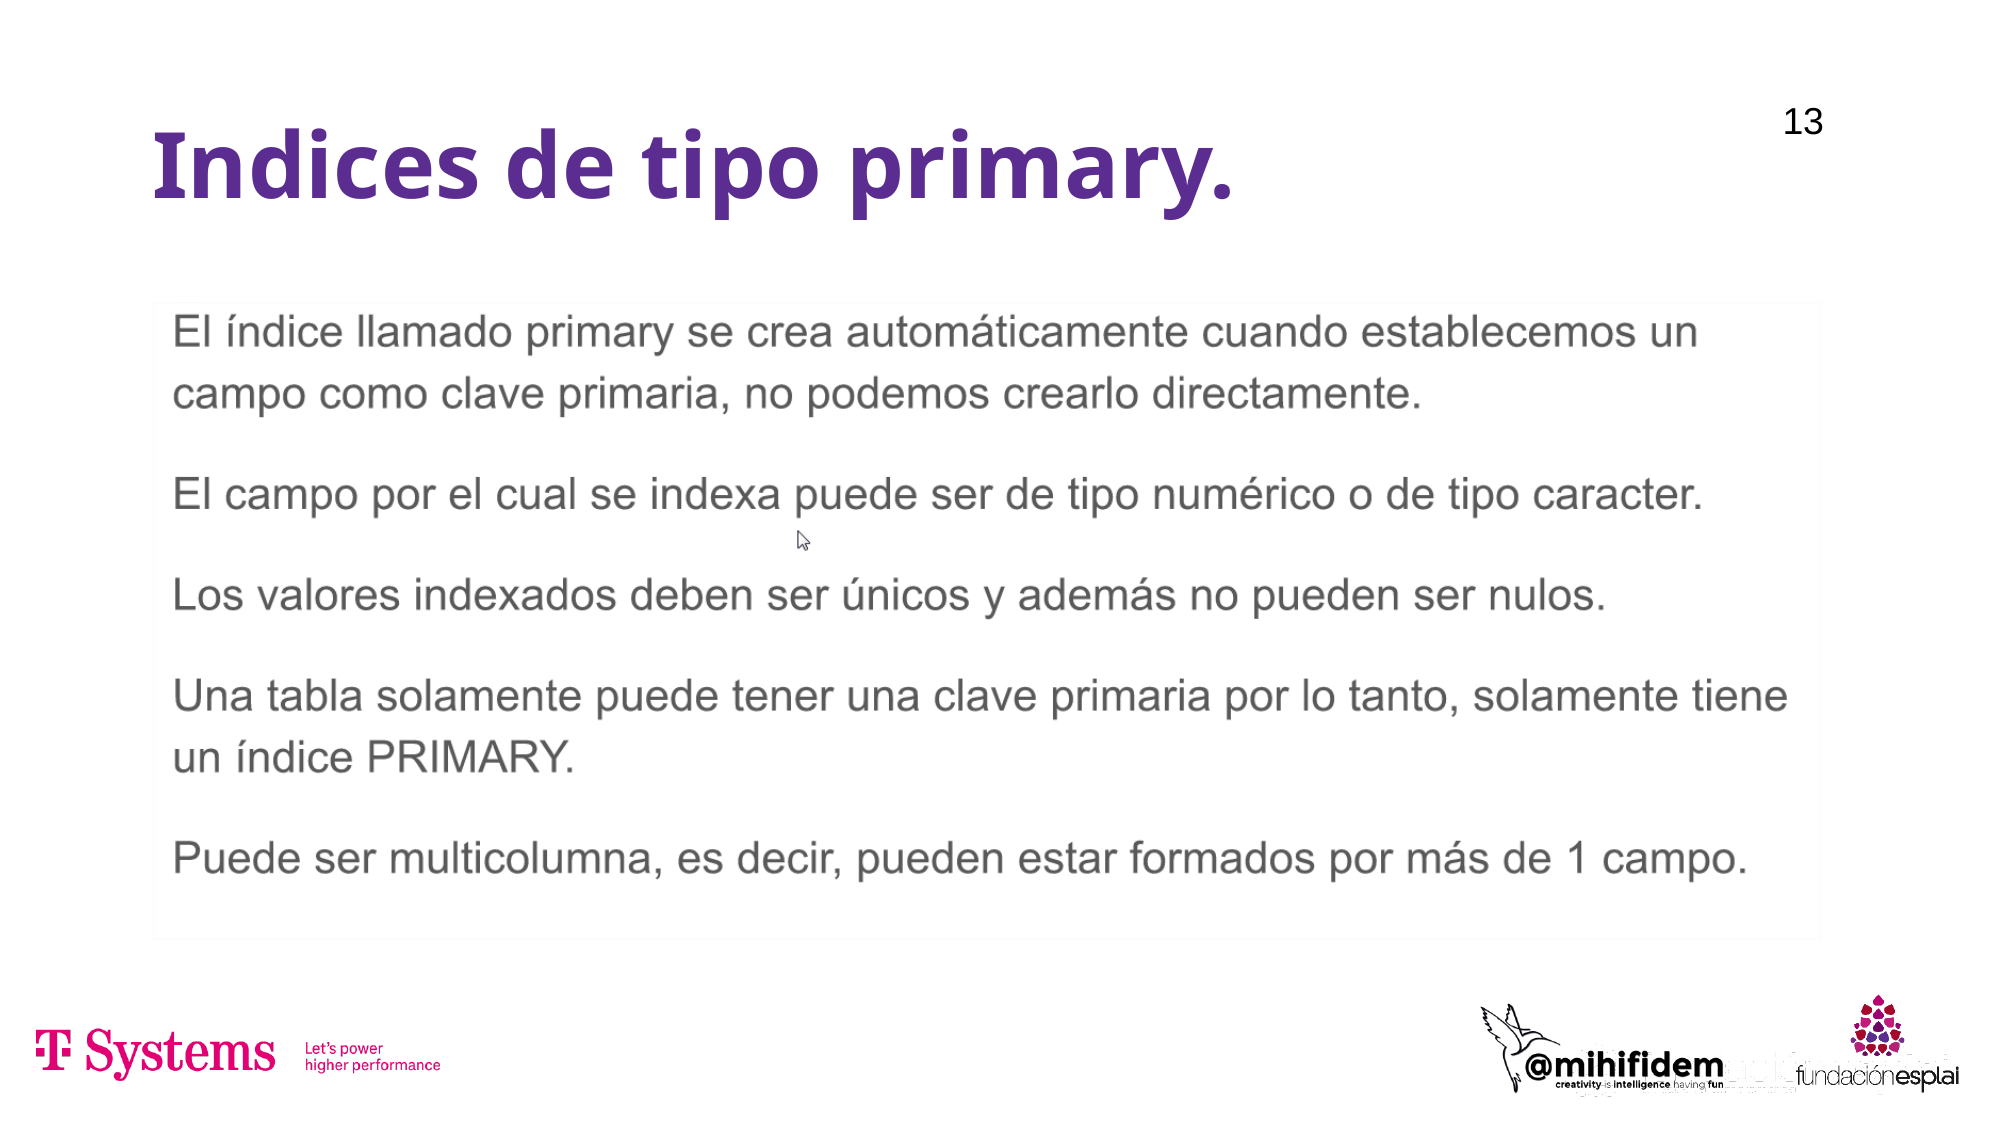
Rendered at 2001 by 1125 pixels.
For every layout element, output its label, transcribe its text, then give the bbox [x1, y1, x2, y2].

text_box Indices de tipo primary. [137, 59, 1863, 278]
picture [152, 302, 1821, 940]
text_box 13 [1767, 89, 1863, 150]
picture [1472, 986, 1965, 1103]
picture [36, 1027, 440, 1081]
